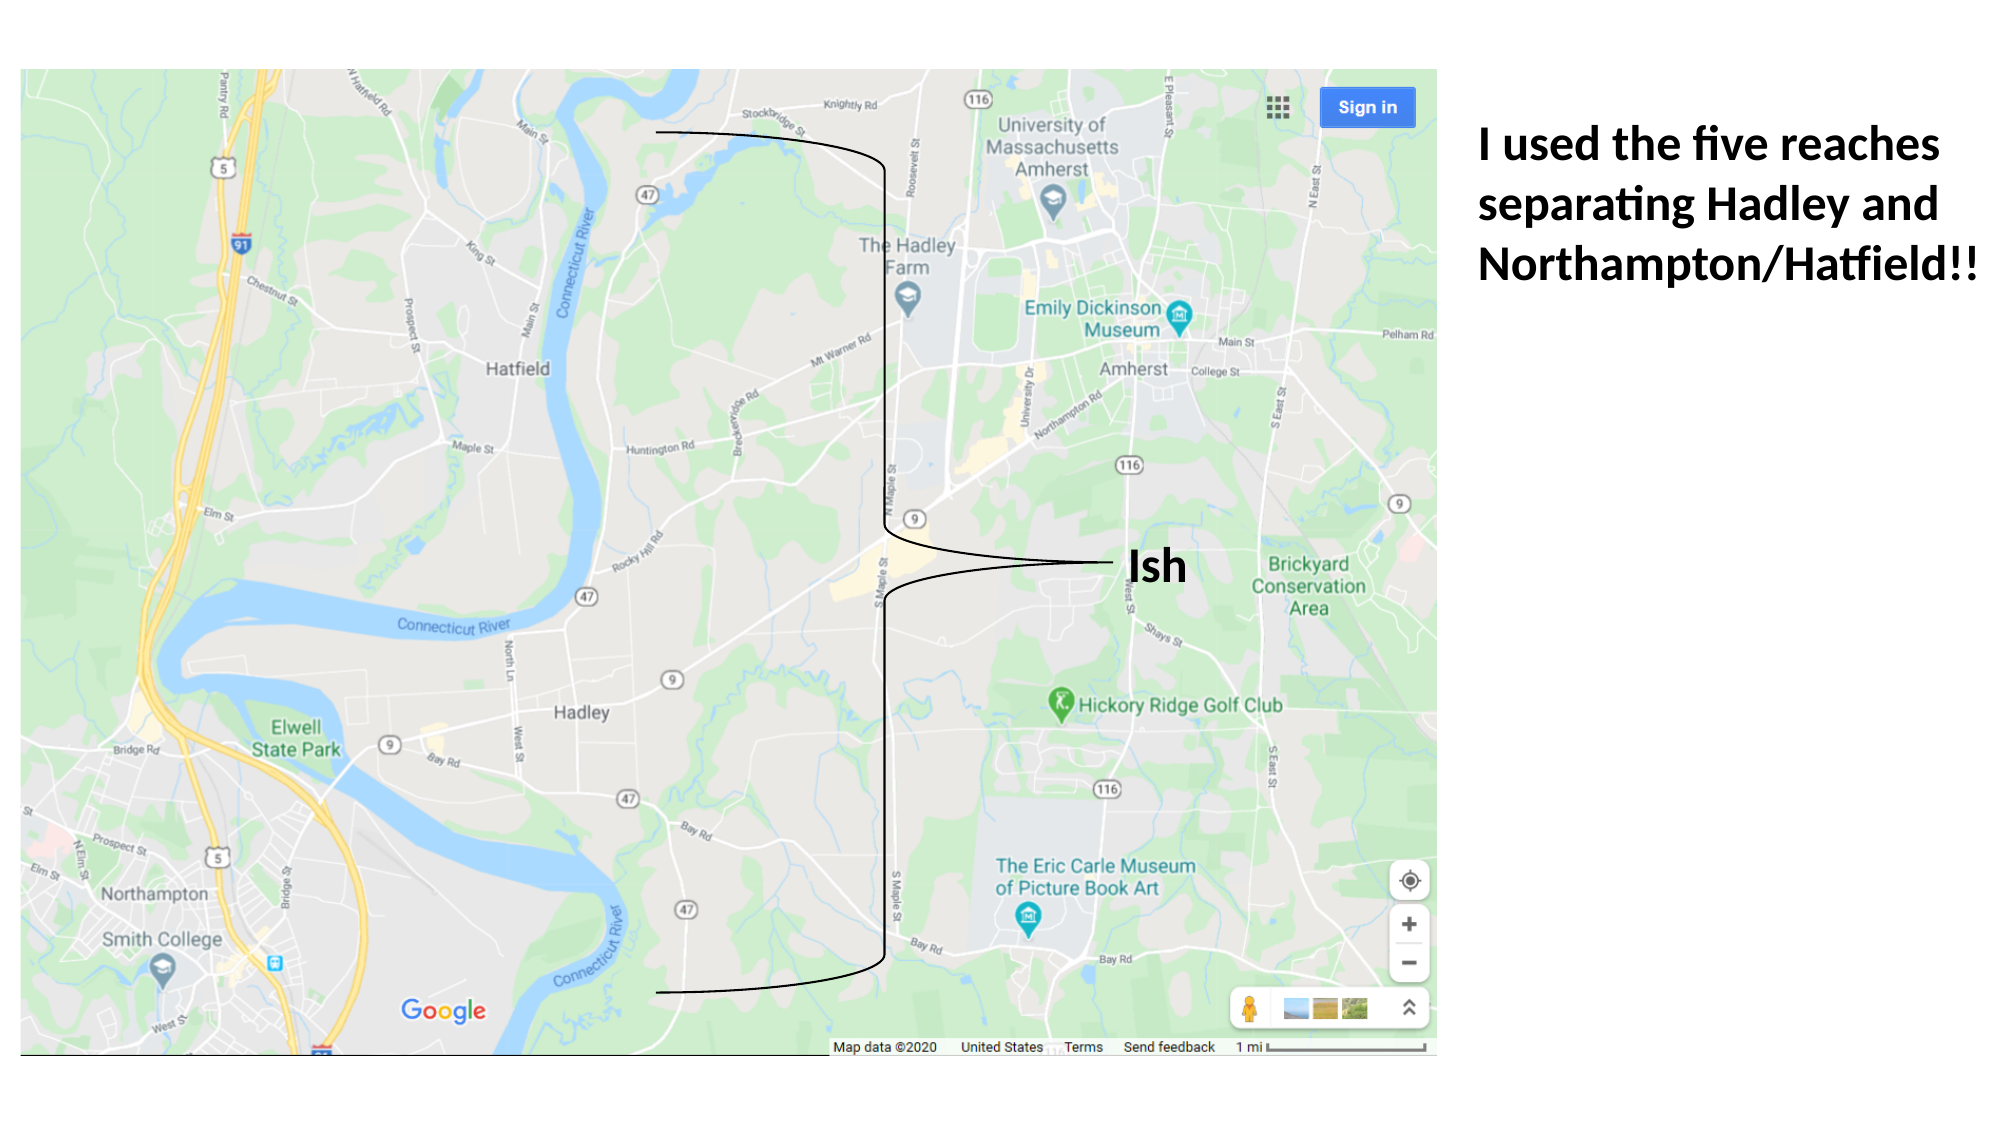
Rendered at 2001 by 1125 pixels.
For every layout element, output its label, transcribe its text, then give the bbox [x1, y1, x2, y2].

picture [20, 69, 1437, 1056]
text_box I used the five reaches separating Hadley and Northampton/Hatfield!! [1463, 102, 2000, 298]
